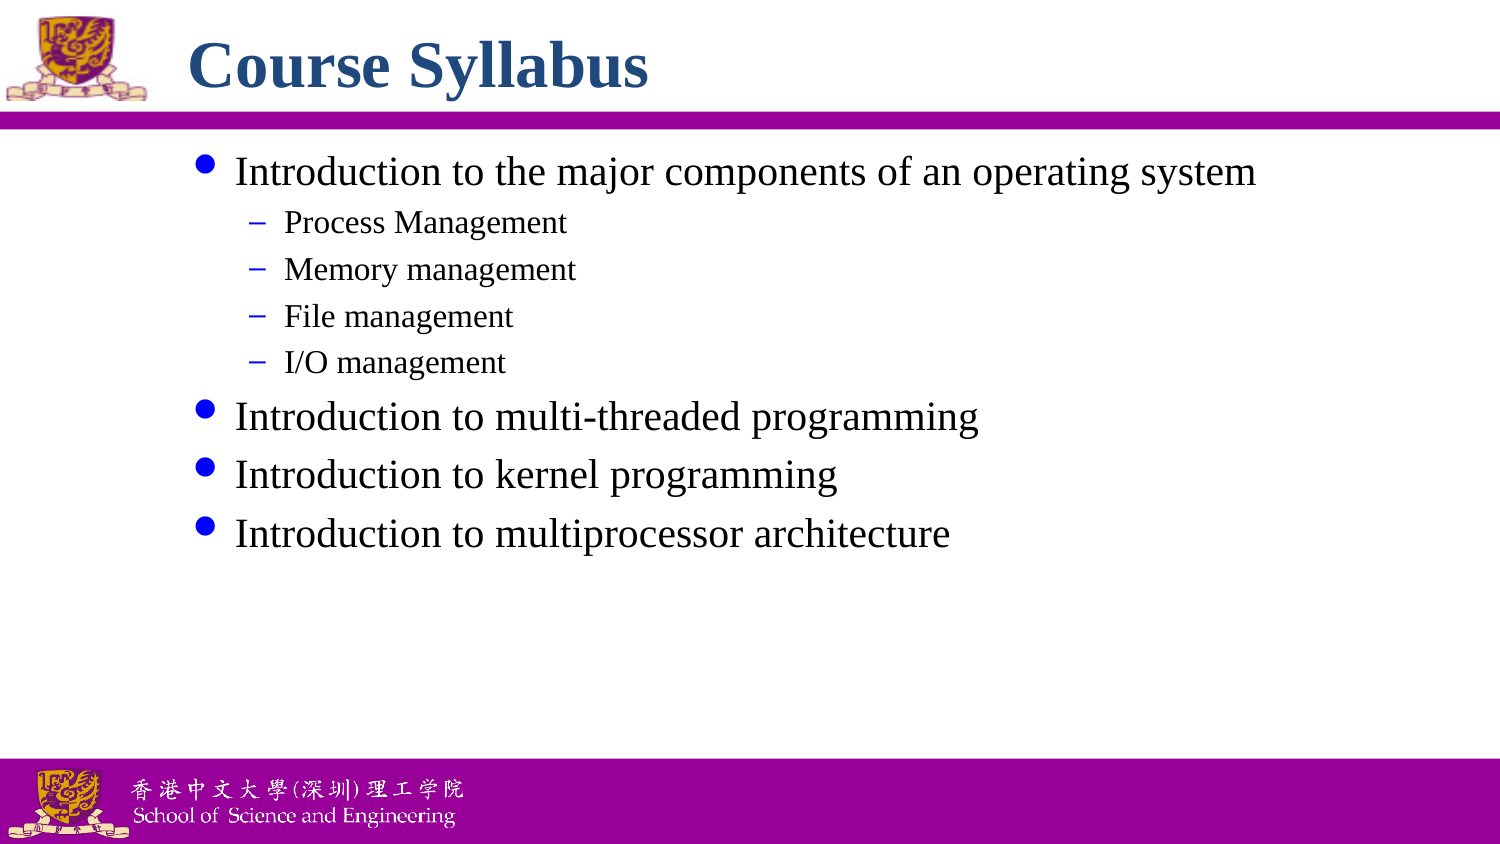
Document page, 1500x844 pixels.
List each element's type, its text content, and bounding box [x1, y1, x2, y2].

picture [7, 767, 463, 839]
title Course Syllabus [172, 17, 1424, 104]
picture [5, 15, 152, 101]
list Introduction to the major components of an operating system Process Management Memory management File management I/O management Introduction to multi-threaded programming Introduction to kernel programming Introduction to multiprocessor architecture [177, 136, 1353, 588]
